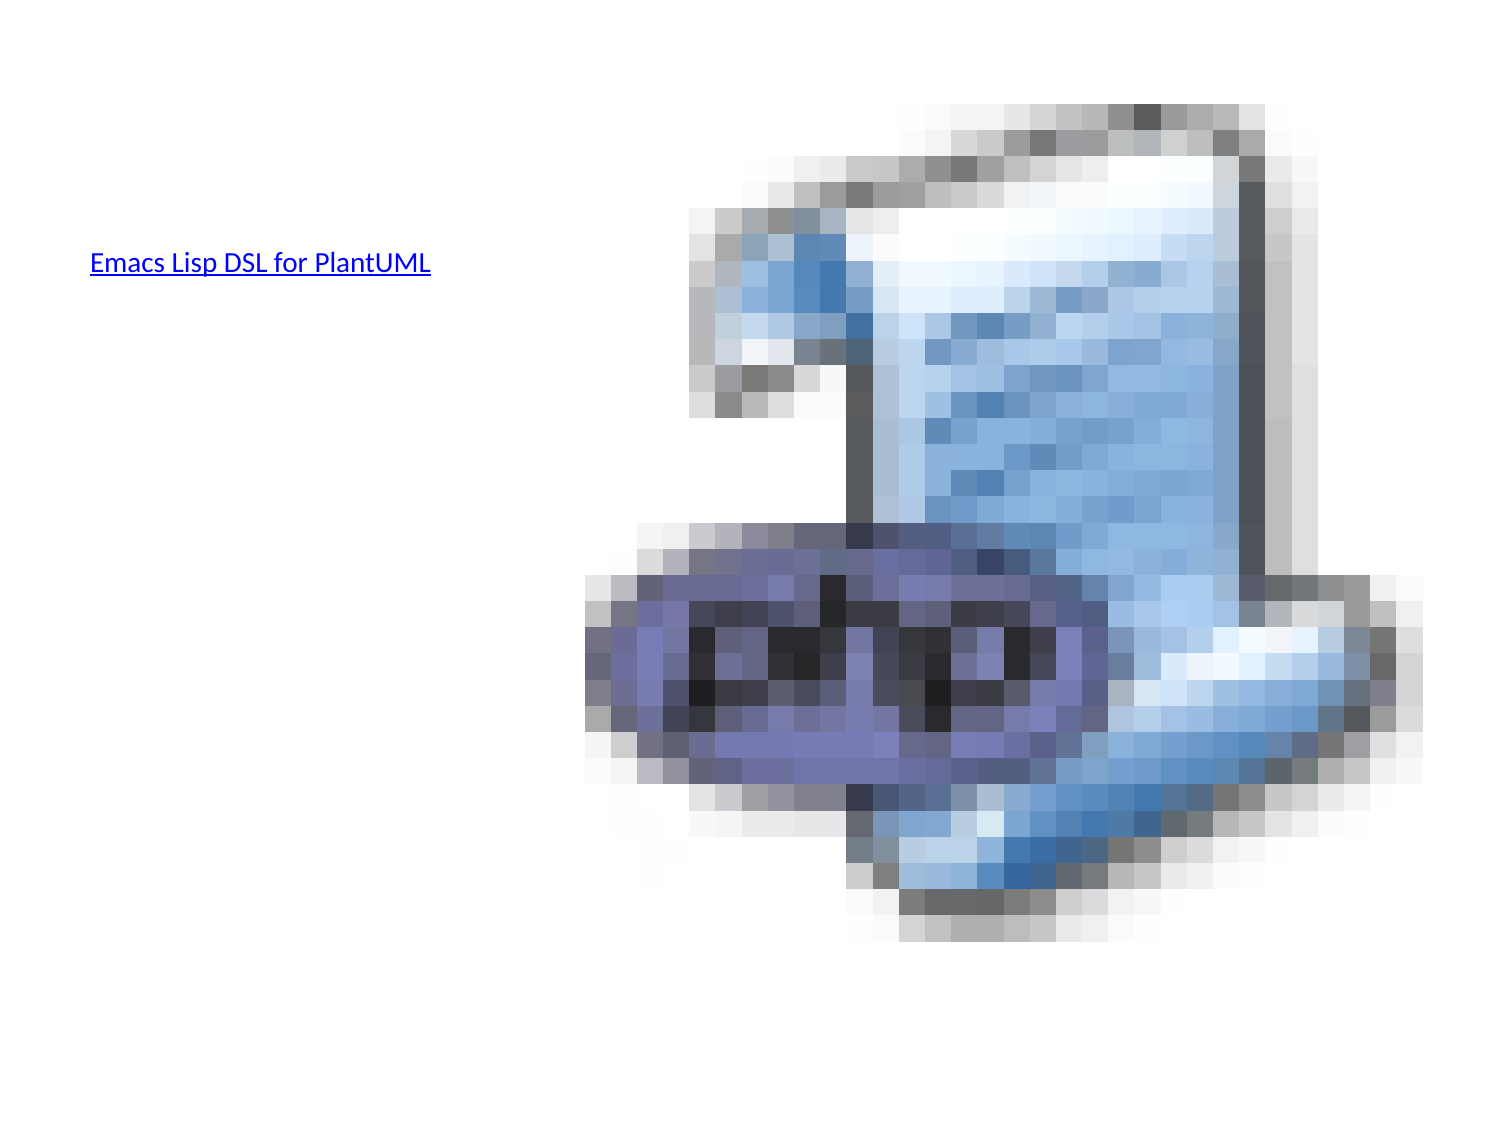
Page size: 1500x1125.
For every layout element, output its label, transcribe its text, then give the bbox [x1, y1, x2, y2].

picture [585, 103, 1424, 942]
list Emacs Lisp DSL for PlantUML [75, 235, 569, 1005]
